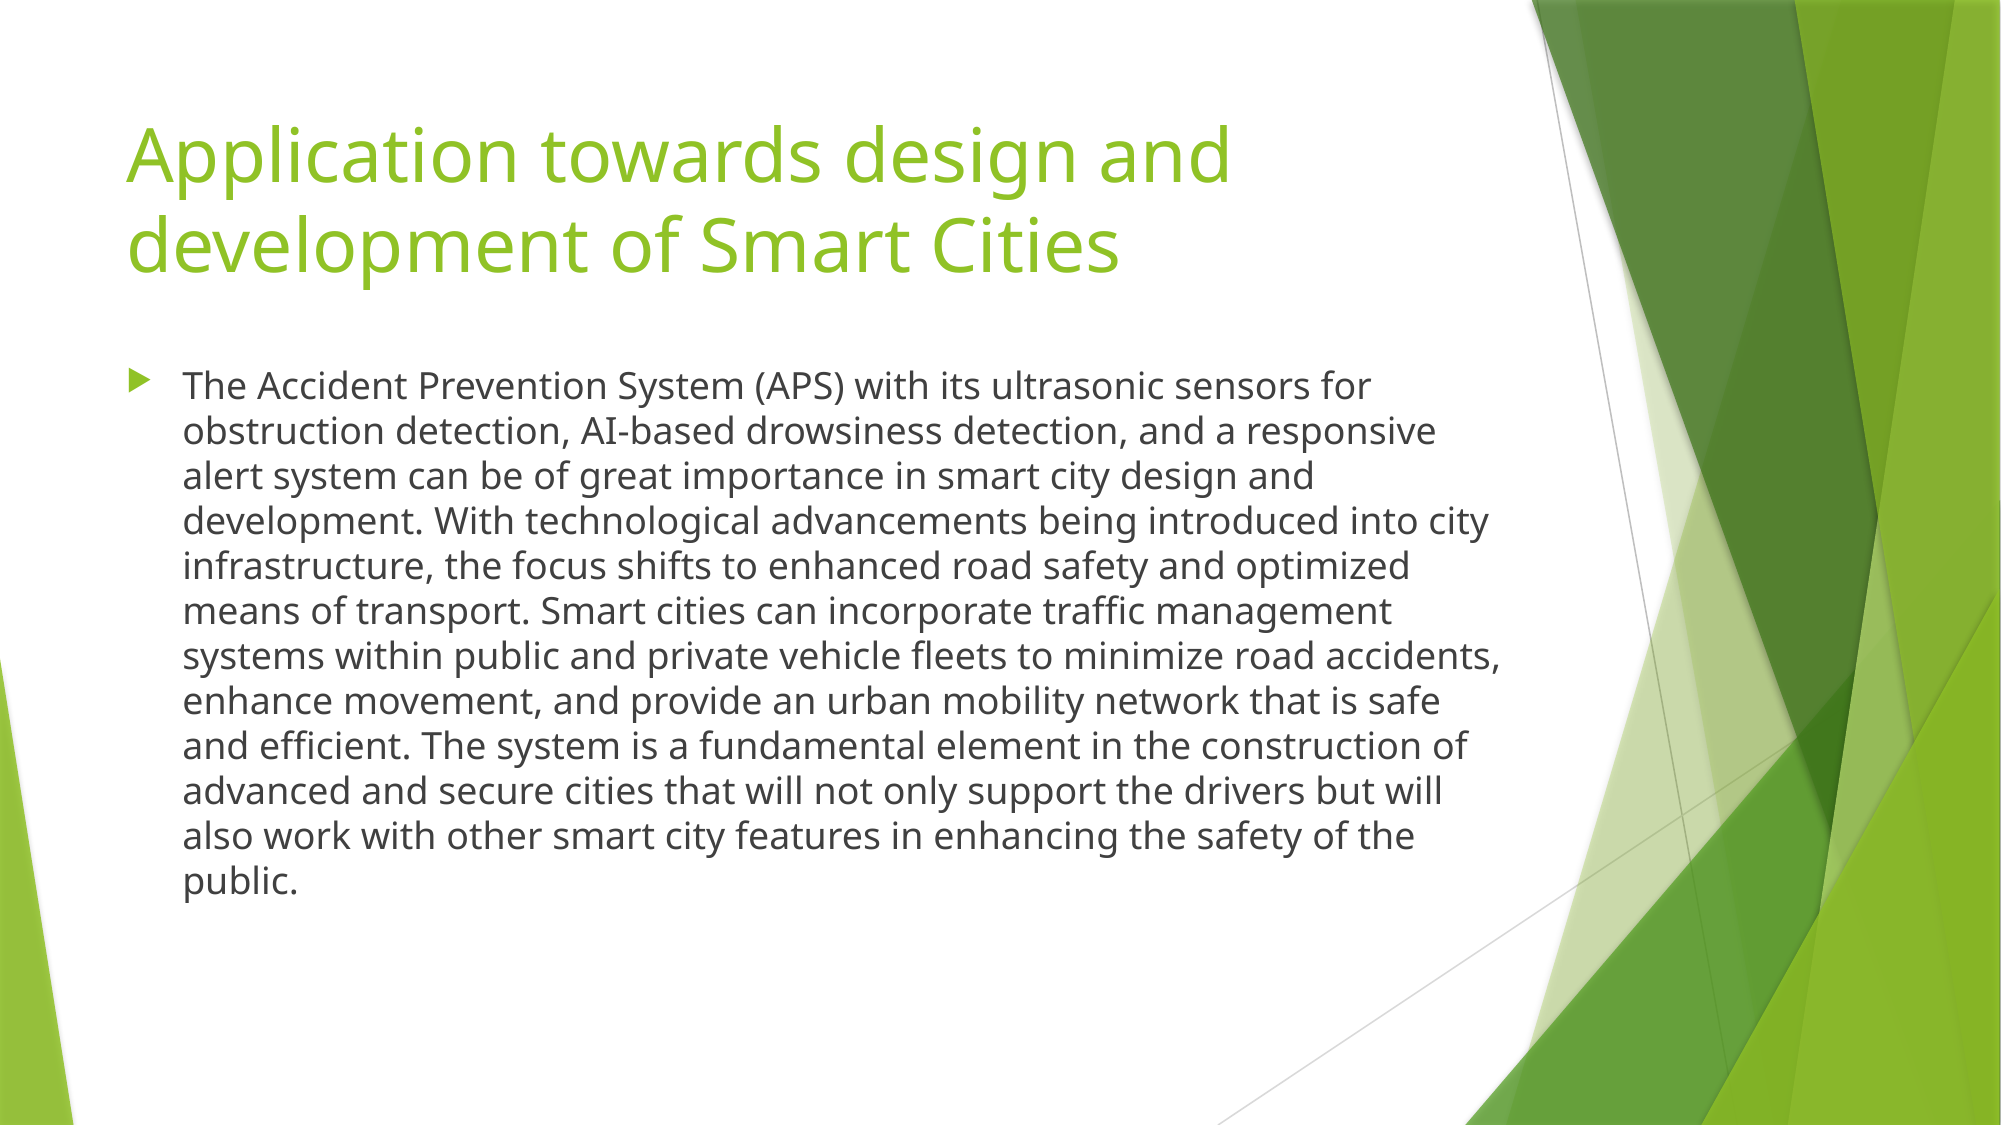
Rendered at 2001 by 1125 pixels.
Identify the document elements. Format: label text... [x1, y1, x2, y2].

list The Accident Prevention System (APS) with its ultrasonic sensors for obstruction detection, AI-based drowsiness detection, and a responsive alert system can be of great importance in smart city design and development. With technological advancements being introduced into city infrastructure, the focus shifts to enhanced road safety and optimized means of transport. Smart cities can incorporate traffic management systems within public and private vehicle fleets to minimize road accidents, enhance movement, and provide an urban mobility network that is safe and efficient. The system is a fundamental element in the construction of advanced and secure cities that will not only support the drivers but will also work with other smart city features in enhancing the safety of the public. [111, 354, 1522, 992]
title Application towards design and development of Smart Cities [111, 99, 1522, 317]
